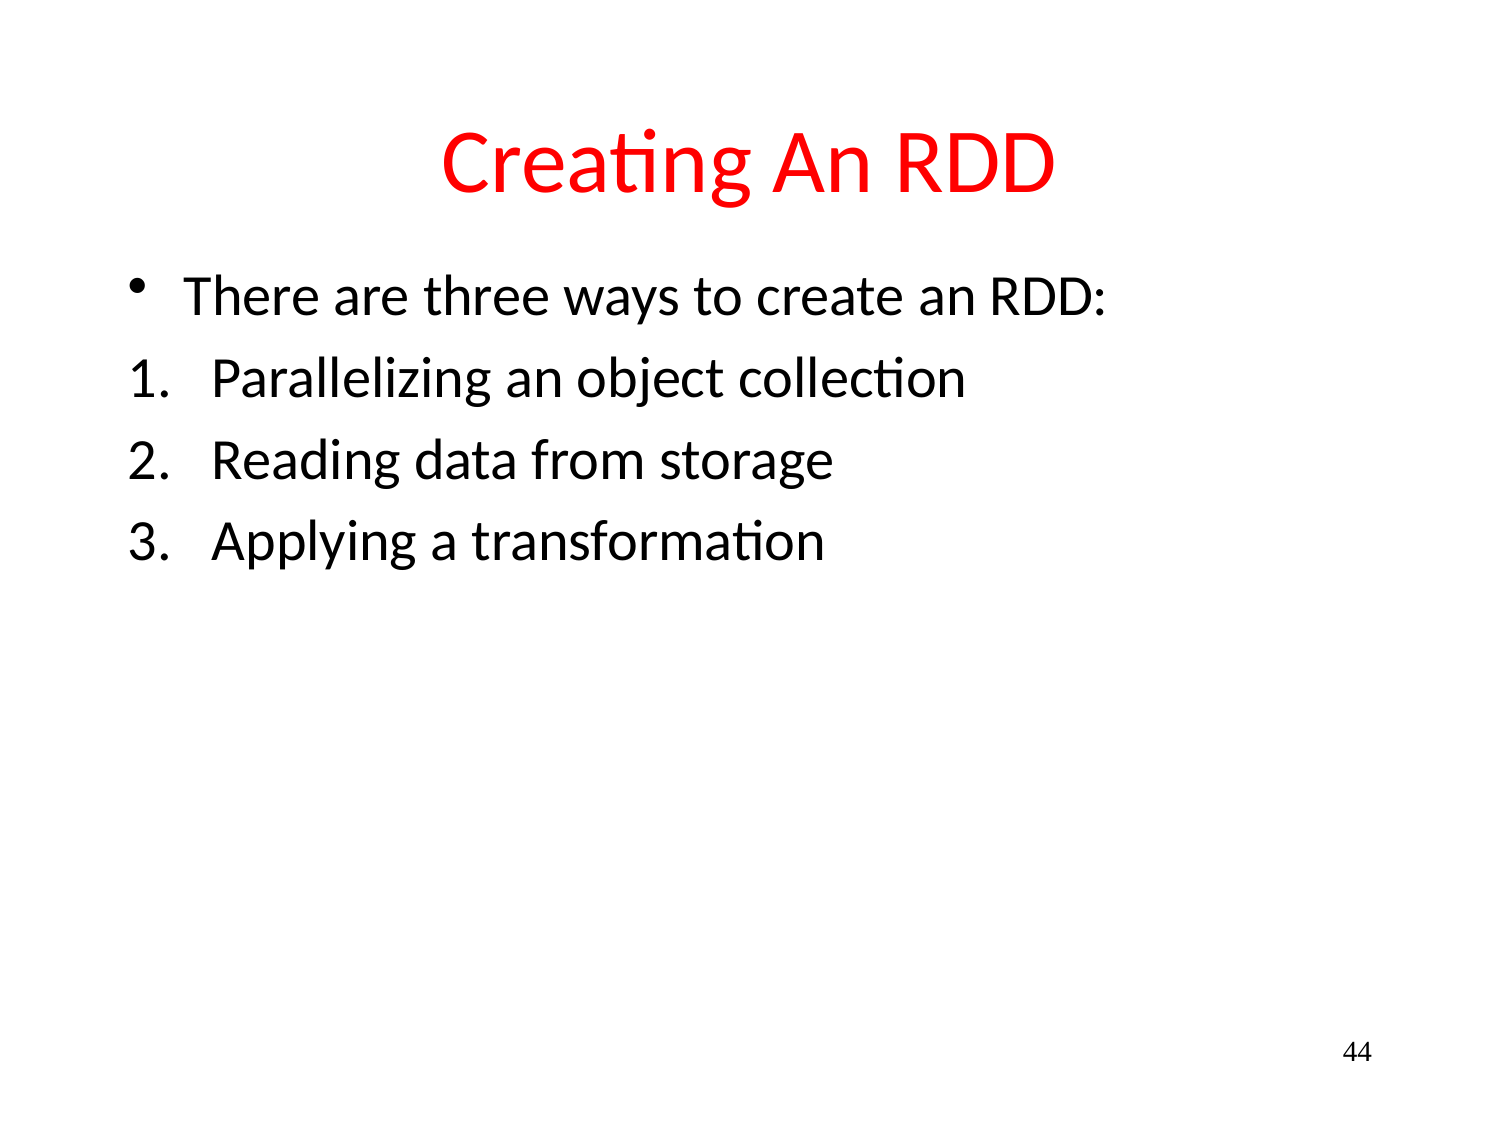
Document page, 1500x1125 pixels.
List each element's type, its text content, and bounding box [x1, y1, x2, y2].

slide_number 44 [1074, 1024, 1388, 1101]
list There are three ways to create an RDD: Parallelizing an object collection Reading data from storage Applying a transformation [112, 249, 1388, 1001]
title Creating An RDD [112, 87, 1388, 226]
